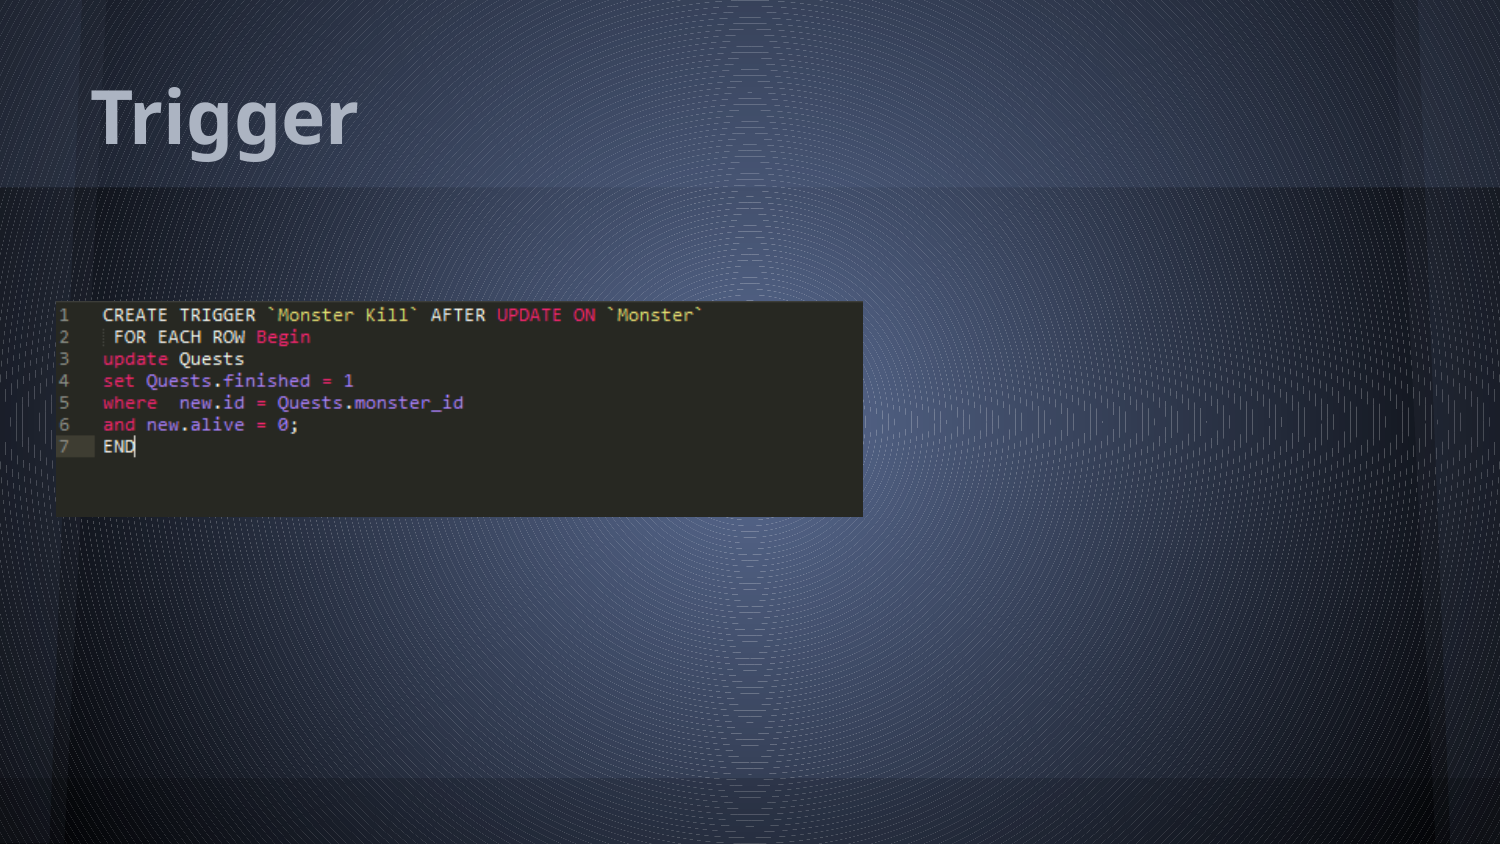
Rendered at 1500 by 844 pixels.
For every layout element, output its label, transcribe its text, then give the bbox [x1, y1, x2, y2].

picture [56, 301, 864, 518]
title Trigger [75, 33, 1425, 175]
